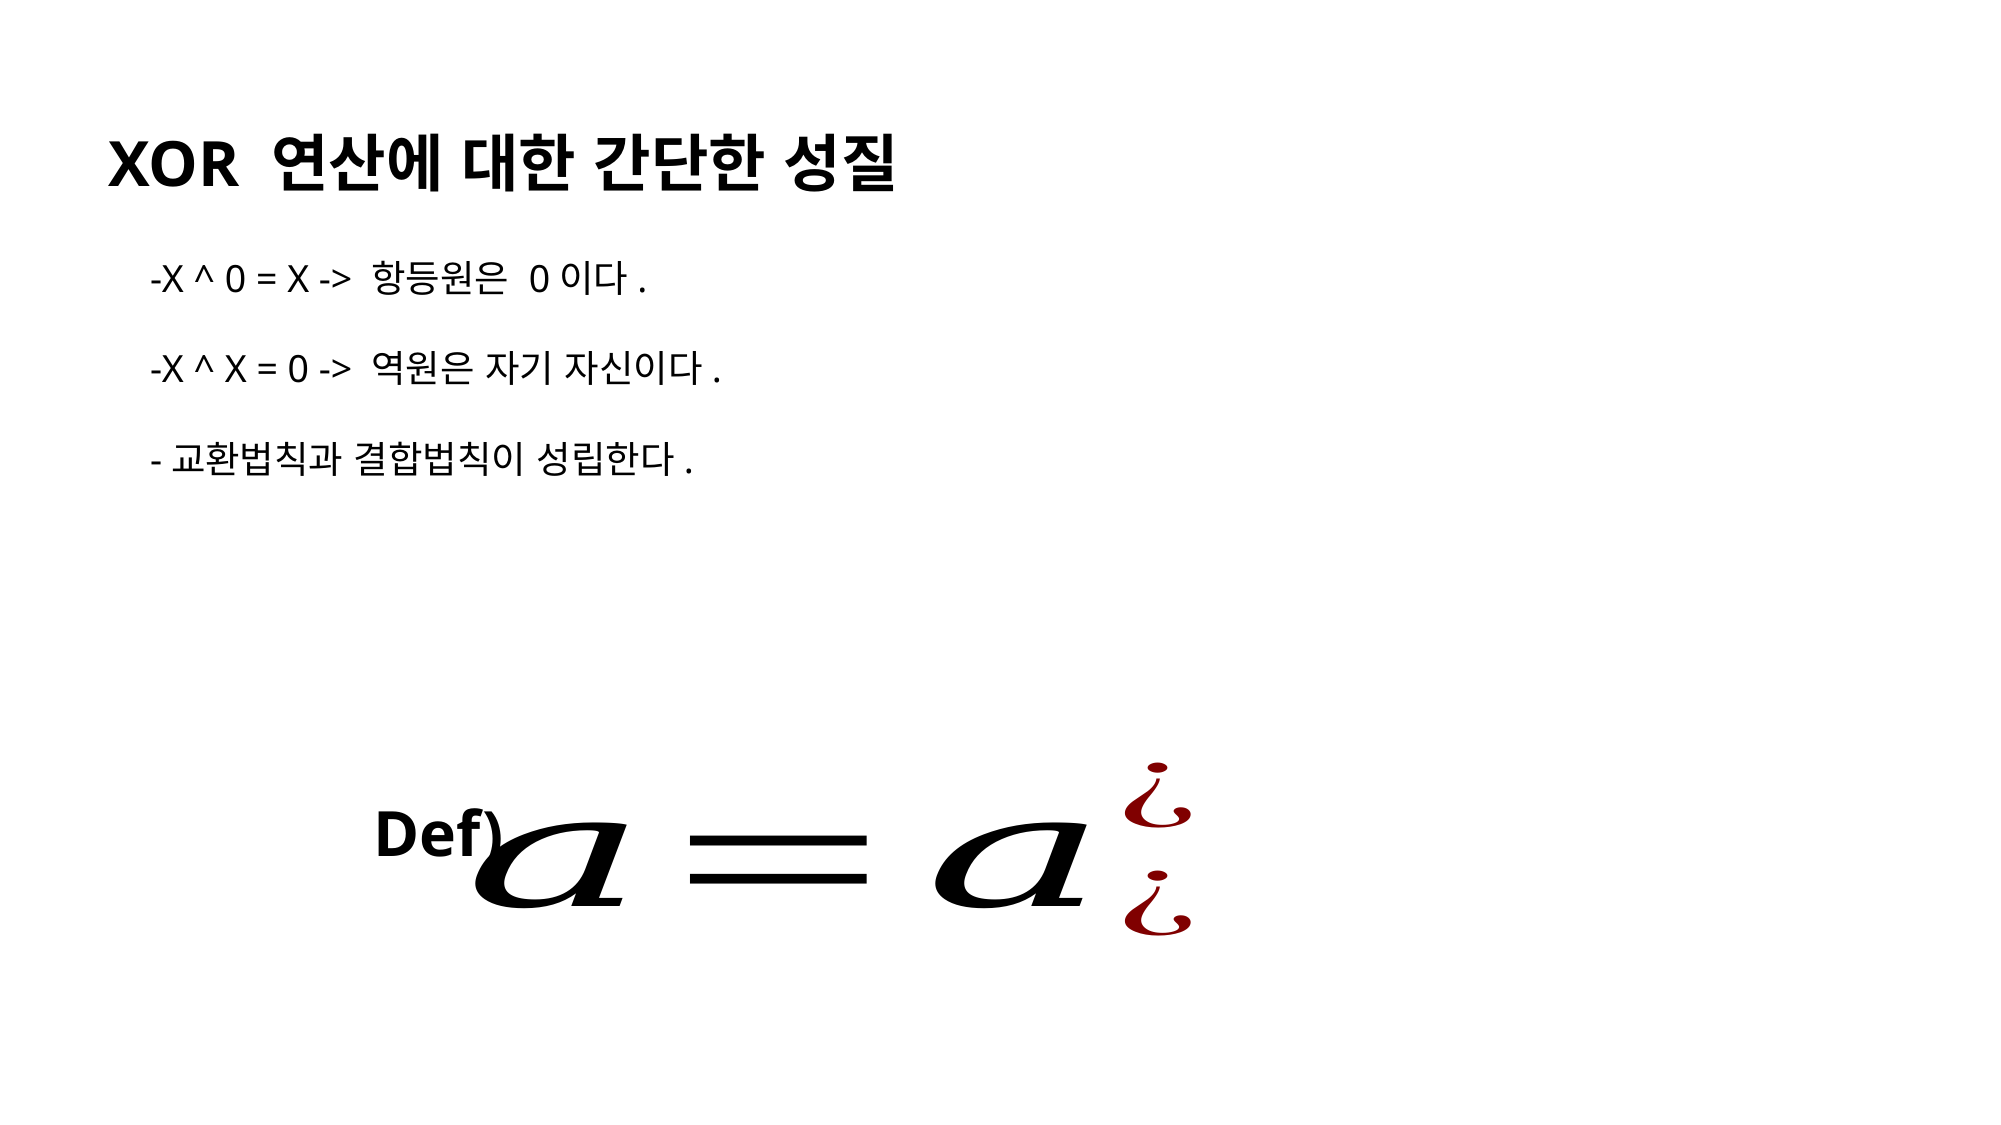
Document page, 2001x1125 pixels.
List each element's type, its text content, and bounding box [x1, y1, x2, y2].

text_box -X ^ 0 = X -> 항등원은 0이다. [135, 247, 1897, 307]
text_box -X ^ X = 0 -> 역원은 자기 자신이다. [135, 337, 1897, 398]
text_box XOR 연산에 대한 간단한 성질 [93, 116, 1855, 207]
text_box Def) [358, 786, 2000, 877]
text_box -교환법칙과 결합법칙이 성립한다. [135, 428, 1897, 489]
